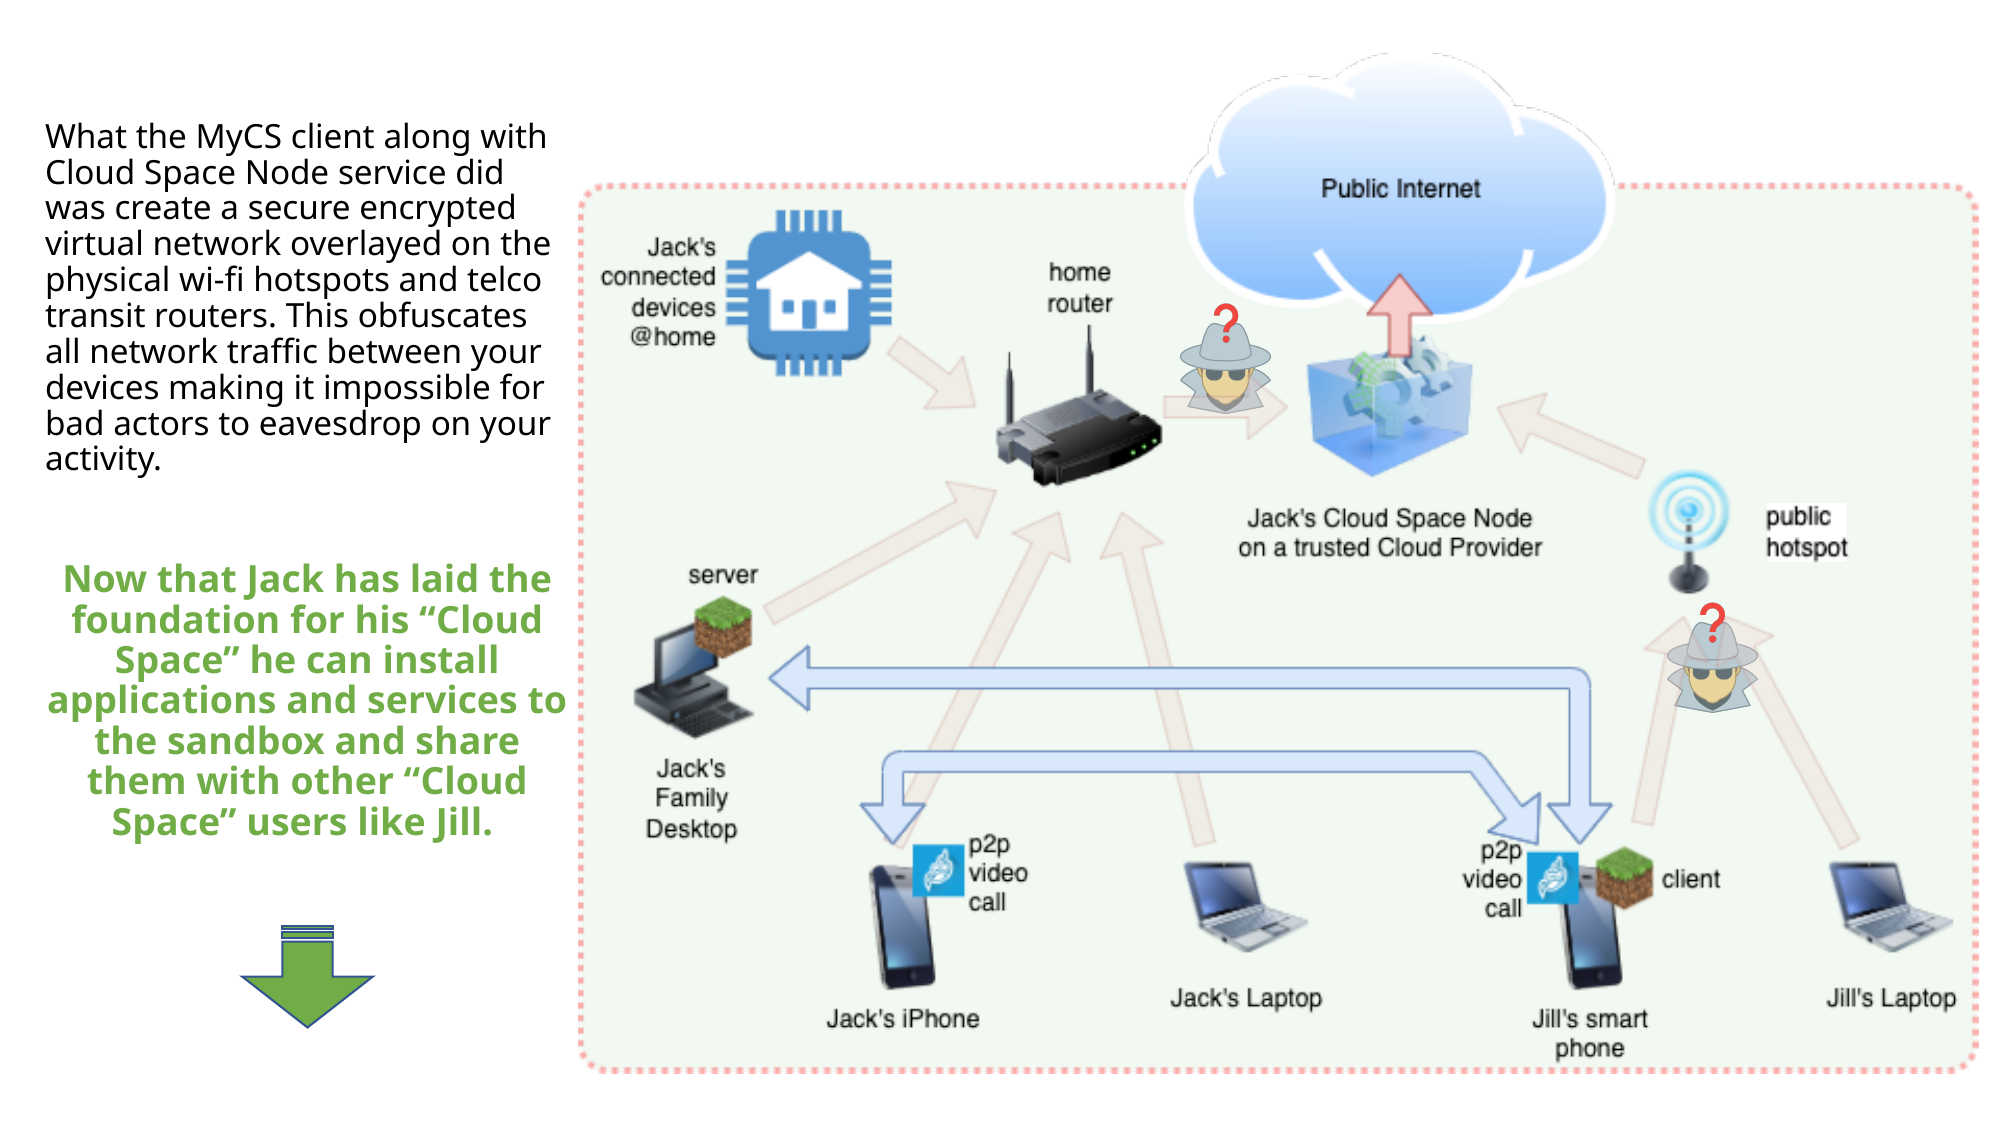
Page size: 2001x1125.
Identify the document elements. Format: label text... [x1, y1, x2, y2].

text_box [281, 925, 334, 930]
text_box [239, 940, 376, 1029]
picture [578, 52, 1979, 1074]
list What the MyCS client along with Cloud Space Node service did was create a secure encrypted virtual network overlayed on the physical wi-fi hotspots and telco transit routers. This obfuscates all network traffic between your devices making it impossible for bad actors to eavesdrop on your activity. Now that Jack has laid the foundation for his “Cloud Space” he can install applications and services to the sandbox and share them with other “Cloud Space” users like Jill. [30, 112, 578, 1013]
text_box [281, 931, 334, 939]
